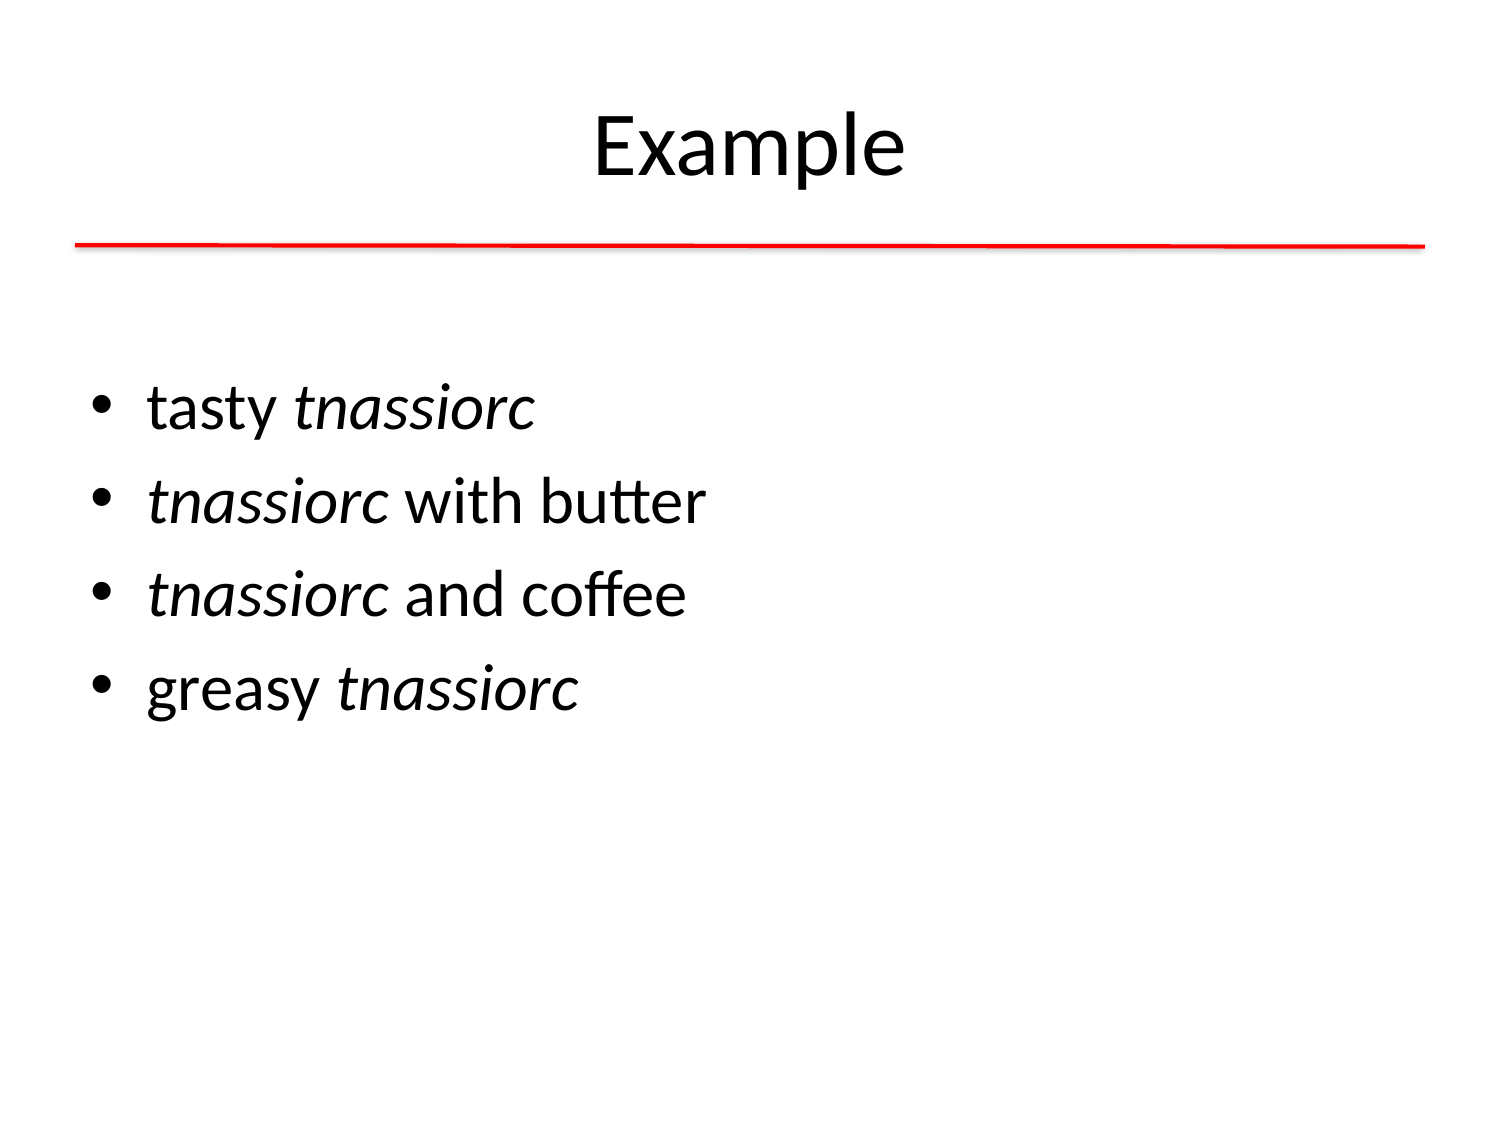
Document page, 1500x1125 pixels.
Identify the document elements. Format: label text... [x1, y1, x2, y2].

list tasty tnassiorc tnassiorc with butter tnassiorc and coffee greasy tnassiorc [75, 262, 1425, 1005]
title Example [75, 45, 1425, 233]
